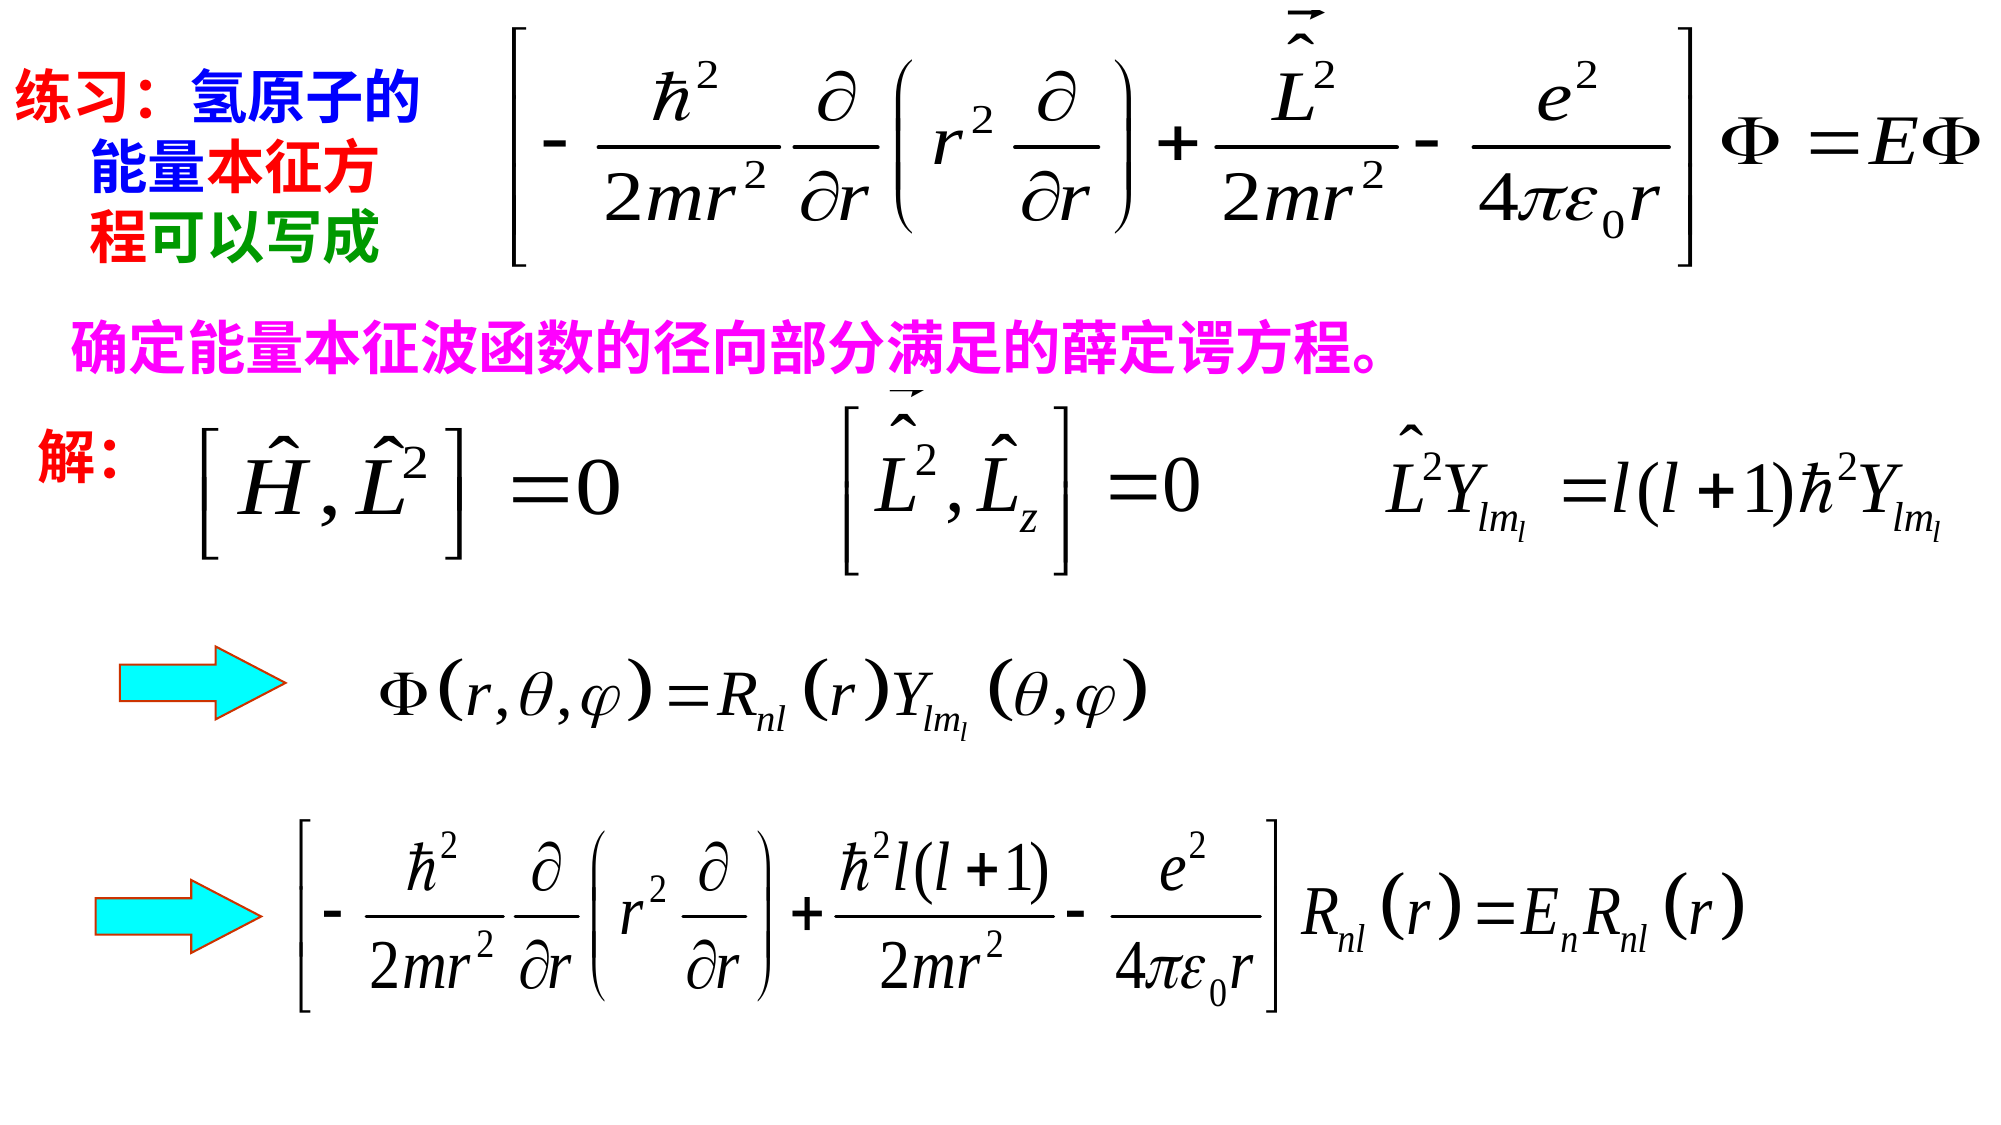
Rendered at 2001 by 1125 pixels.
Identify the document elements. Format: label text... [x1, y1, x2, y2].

text_box 练习：氢原子的能量本征方程可以写成 [0, 53, 450, 278]
text_box [119, 646, 286, 720]
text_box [285, 805, 1753, 1028]
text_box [369, 645, 1157, 753]
text_box [95, 880, 262, 953]
text_box 确定能量本征波函数的径向部分满足的薛定谔方程。 [55, 303, 1667, 389]
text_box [826, 390, 1216, 593]
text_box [492, 10, 2000, 284]
text_box 解： [22, 412, 169, 498]
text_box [179, 412, 636, 577]
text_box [1372, 410, 1960, 555]
